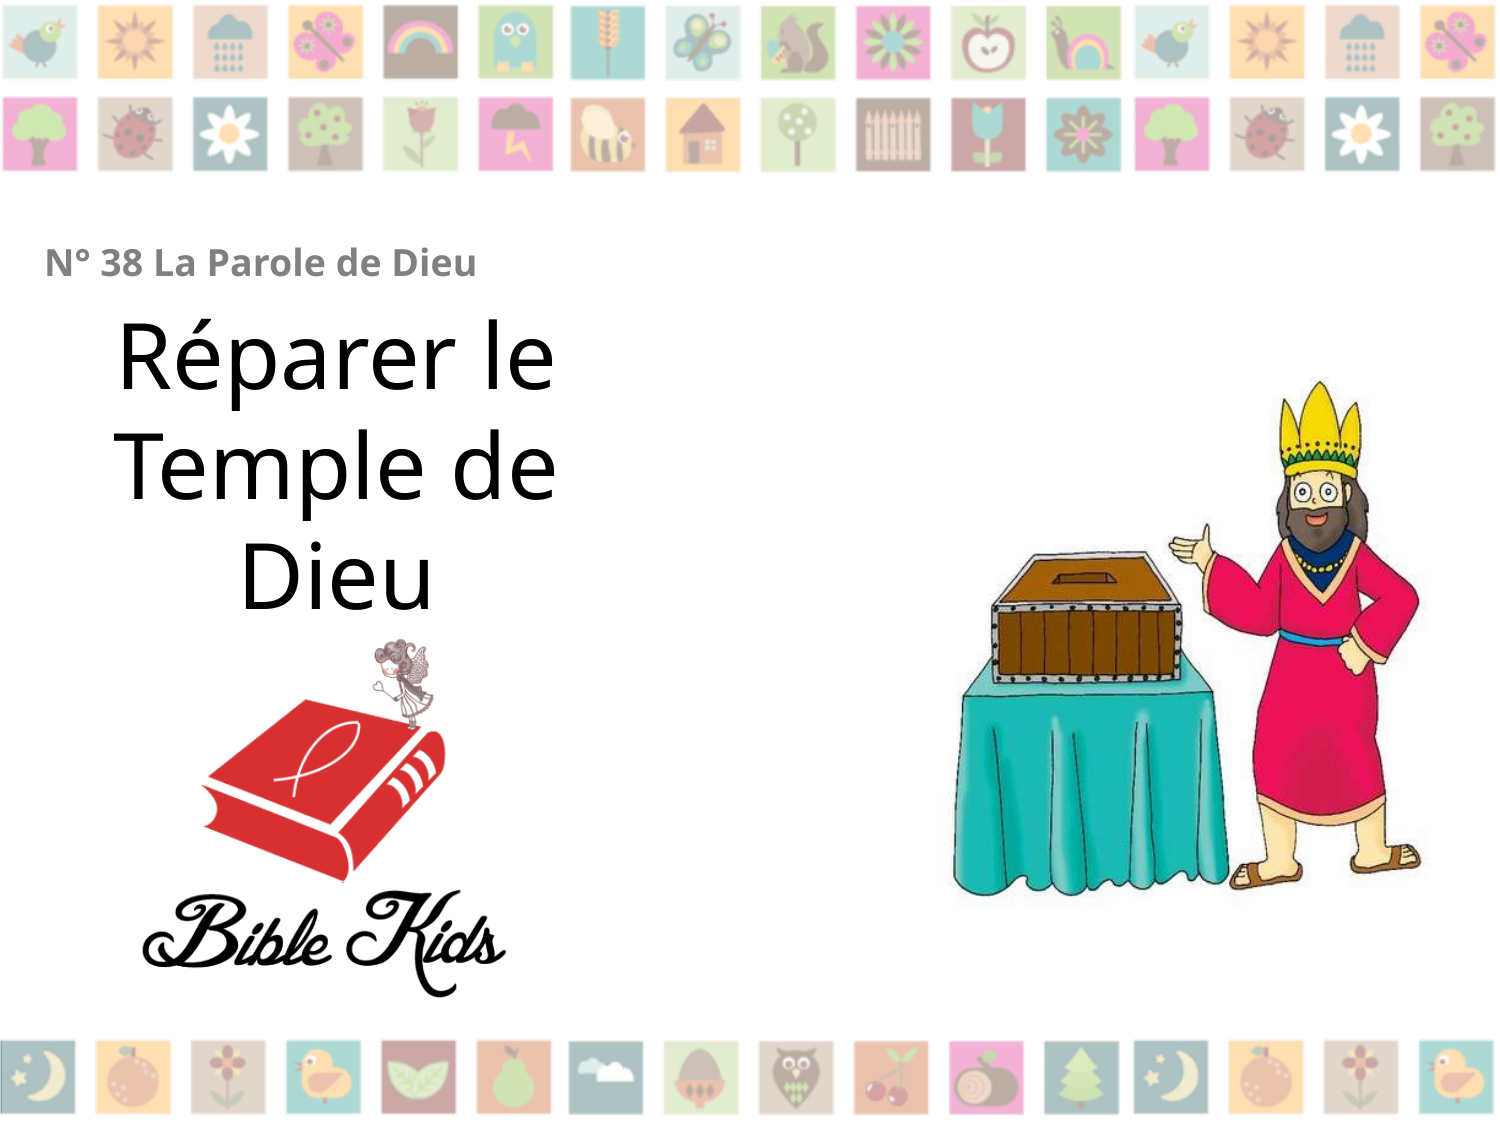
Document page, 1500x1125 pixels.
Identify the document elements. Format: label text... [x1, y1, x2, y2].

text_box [0, 3, 1500, 181]
text_box Réparer le Temple de Dieu [5, 290, 668, 636]
picture [702, 299, 1500, 924]
picture [117, 600, 544, 1027]
text_box N° 38 La Parole de Dieu [29, 231, 543, 290]
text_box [0, 1028, 1500, 1118]
